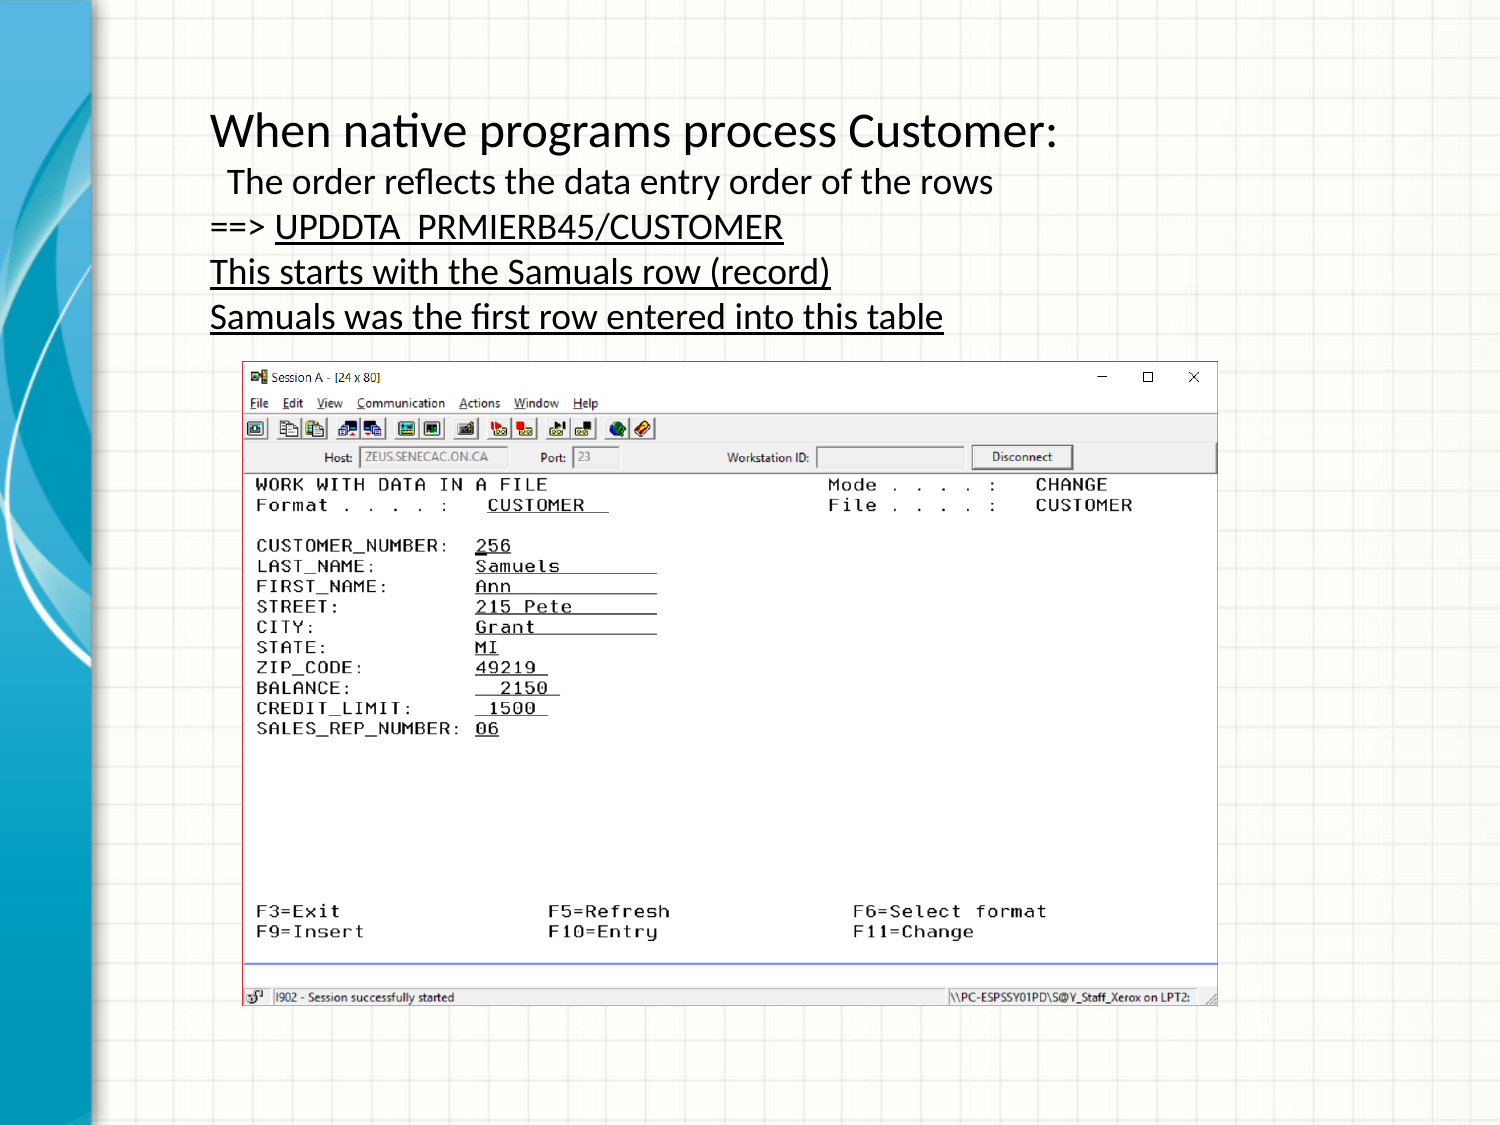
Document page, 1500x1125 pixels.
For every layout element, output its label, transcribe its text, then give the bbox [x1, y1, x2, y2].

picture [0, 0, 1500, 1125]
text_box When native programs process Customer: The order reflects the data entry order of the rows ==> UPDDTA PRMIERB45/CUSTOMER This starts with the Samuals row (record) Samuals was the first row entered into this table [195, 89, 1074, 345]
